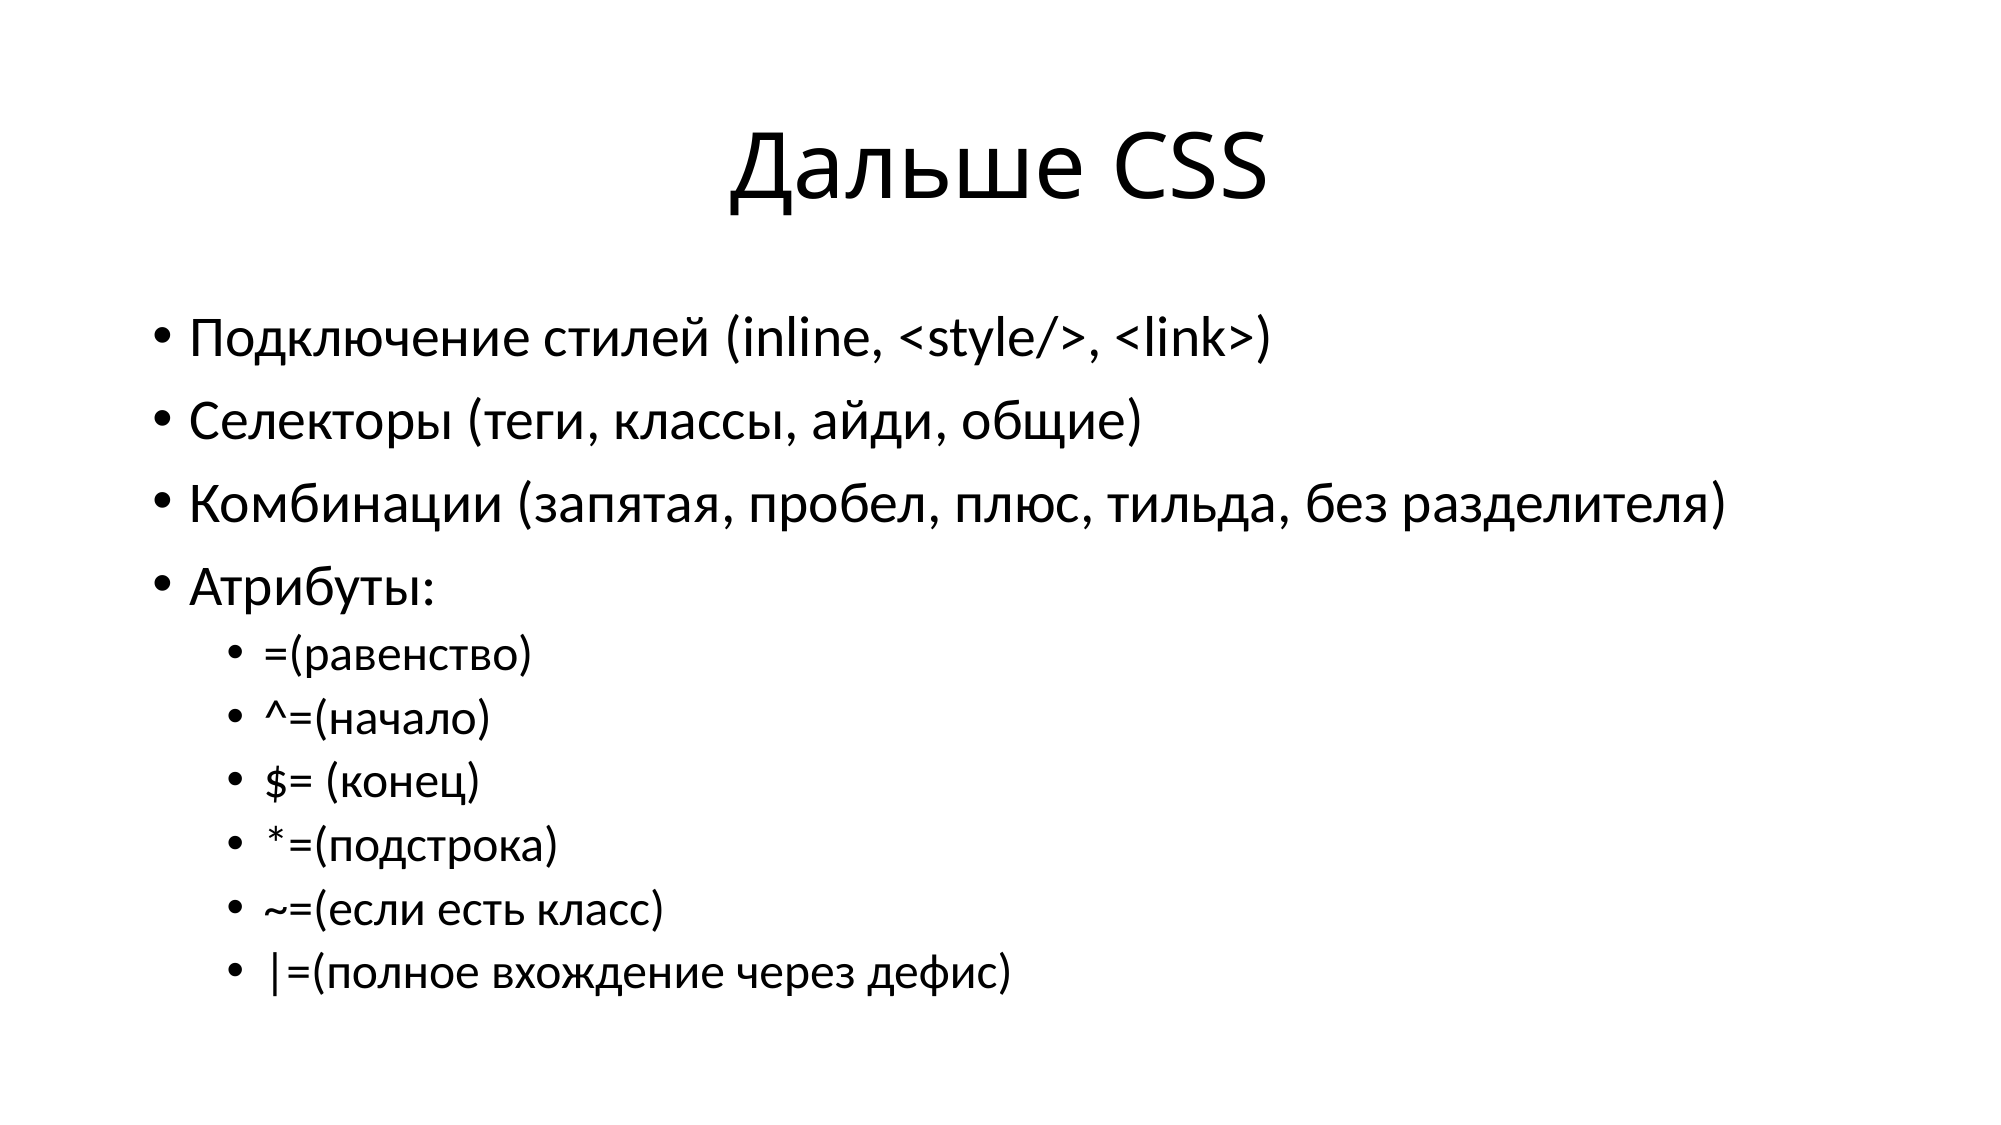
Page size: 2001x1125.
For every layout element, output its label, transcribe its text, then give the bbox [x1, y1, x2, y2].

list Подключение стилей (inline, <style/>, <link>) Селекторы (теги, классы, айди, общие) Комбинации (запятая, пробел, плюс, тильда, без разделителя) Атрибуты: =(равенство) ^=(начало) $= (конец) *=(подстрока) ~=(если есть класс) |=(полное вхождение через дефис) [137, 299, 1863, 1014]
title Дальше CSS [137, 59, 1863, 278]
